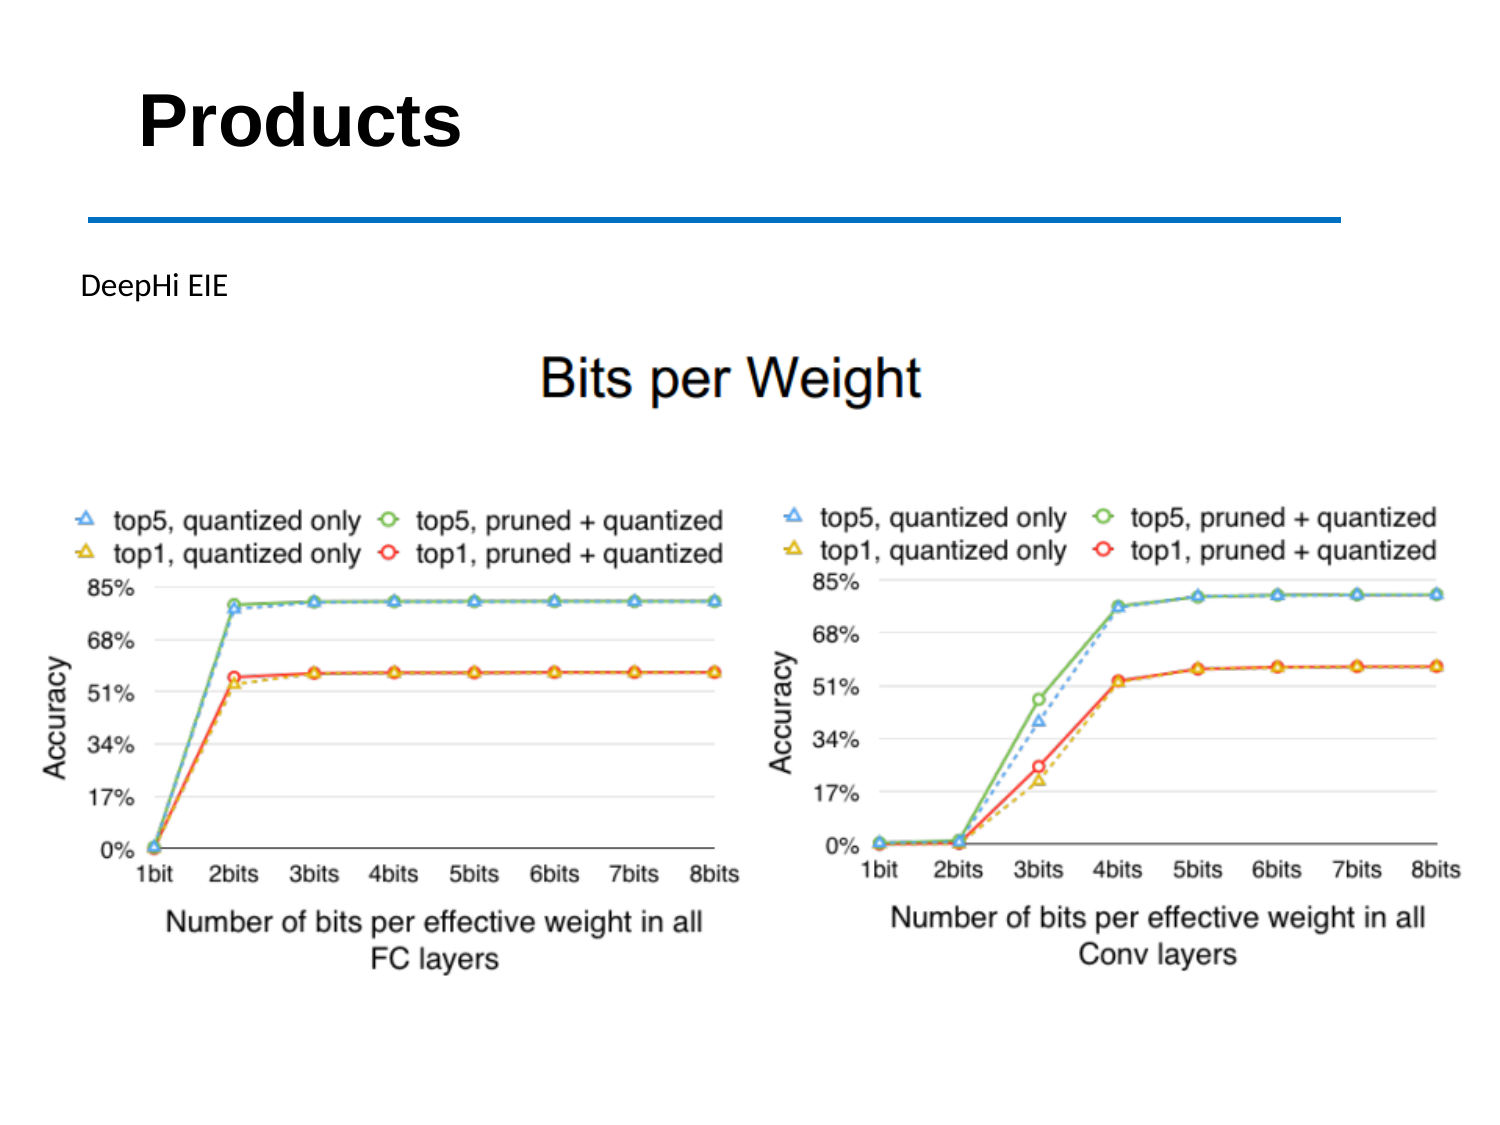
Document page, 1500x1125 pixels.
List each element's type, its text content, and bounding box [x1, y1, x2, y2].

text_box DeepHi EIE [65, 255, 1341, 336]
picture [22, 337, 1480, 1007]
title Products [123, 0, 1399, 237]
